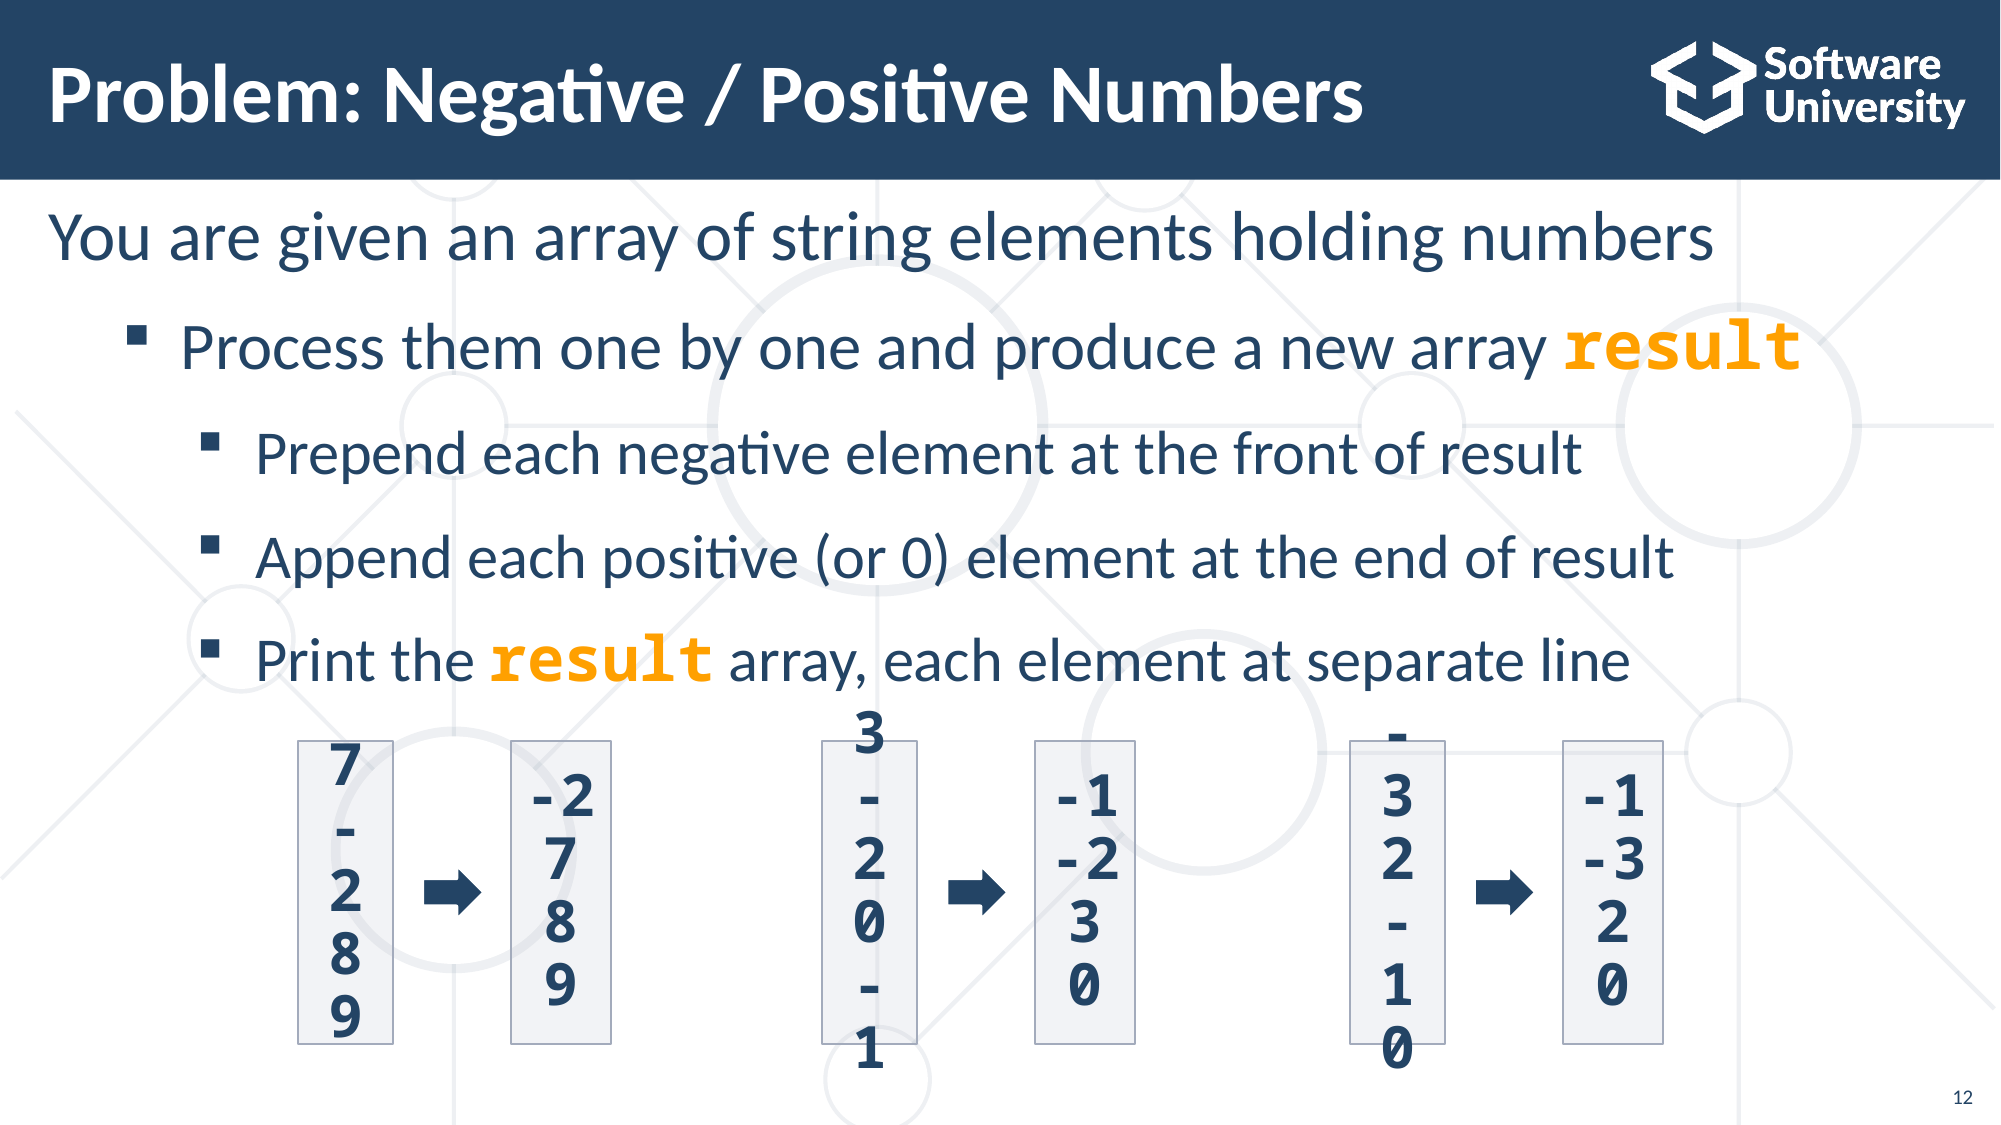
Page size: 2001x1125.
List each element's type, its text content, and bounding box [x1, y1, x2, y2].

text_box -1 -3 2 0 [1562, 741, 1663, 1044]
list You are given an array of string elements holding numbers Process them one by one and produce a new array result Prepend each negative element at the front of result Append each positive (or 0) element at the end of result Print the result array, each element at separate line [31, 179, 1969, 1093]
text_box [420, 862, 487, 923]
text_box -1 -2 3 0 [1034, 741, 1135, 1044]
text_box 3 -2 0 -1 [822, 741, 918, 1044]
title Problem: Negative / Positive Numbers [31, 16, 1625, 162]
picture [1651, 41, 1966, 134]
text_box 7 -2 8 9 [298, 741, 394, 1044]
text_box -3 2 -1 0 [1350, 741, 1445, 1044]
slide_number 12 [1927, 1067, 1989, 1117]
text_box -2 7 8 9 [510, 741, 611, 1044]
text_box [1471, 862, 1539, 923]
text_box [944, 862, 1011, 923]
